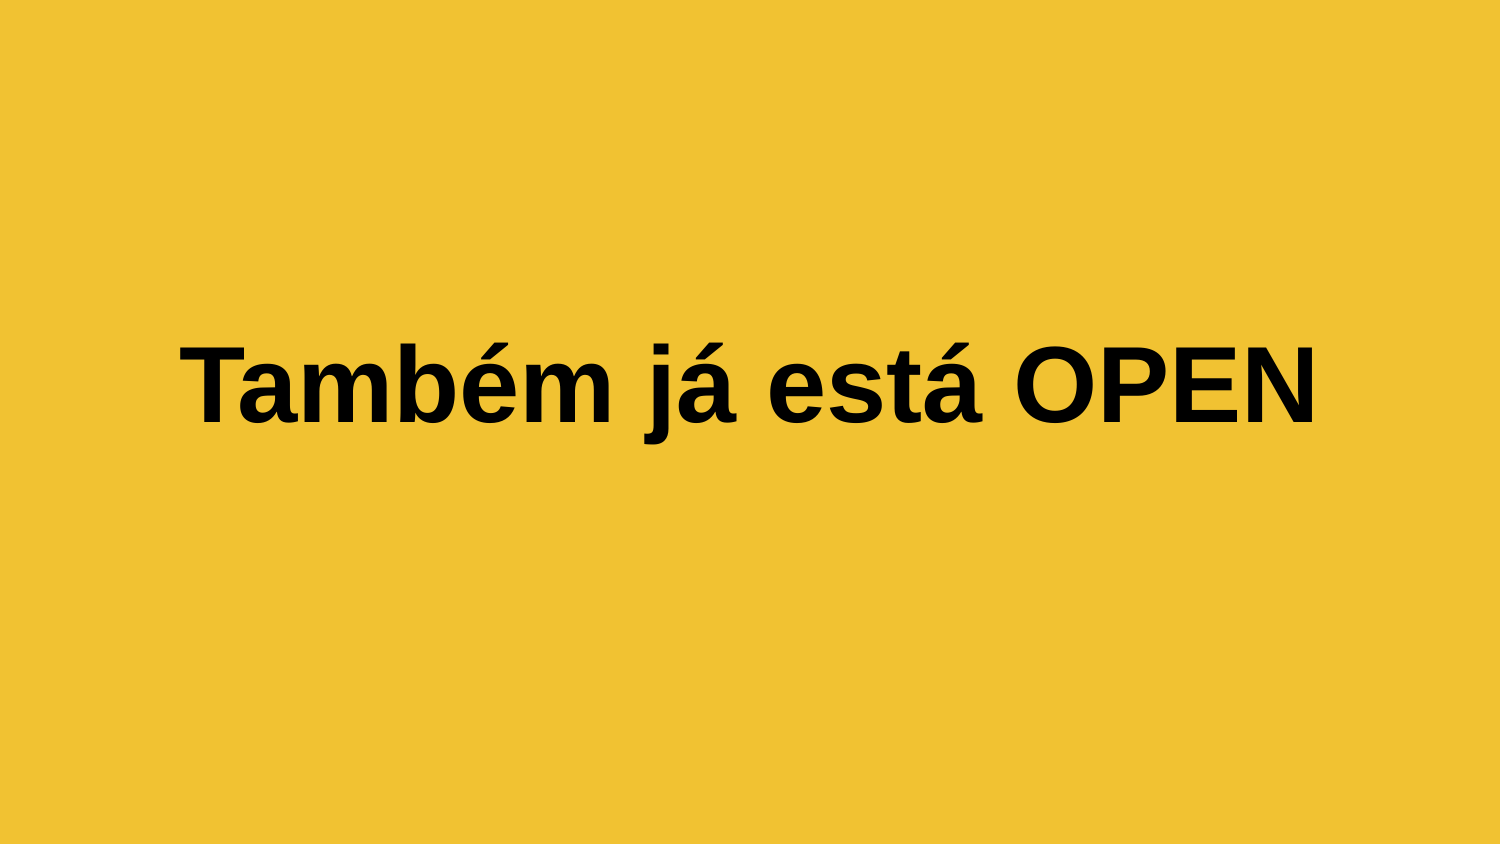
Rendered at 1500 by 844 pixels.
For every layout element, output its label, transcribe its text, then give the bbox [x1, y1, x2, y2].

title Também já está OPEN [51, 122, 1449, 459]
